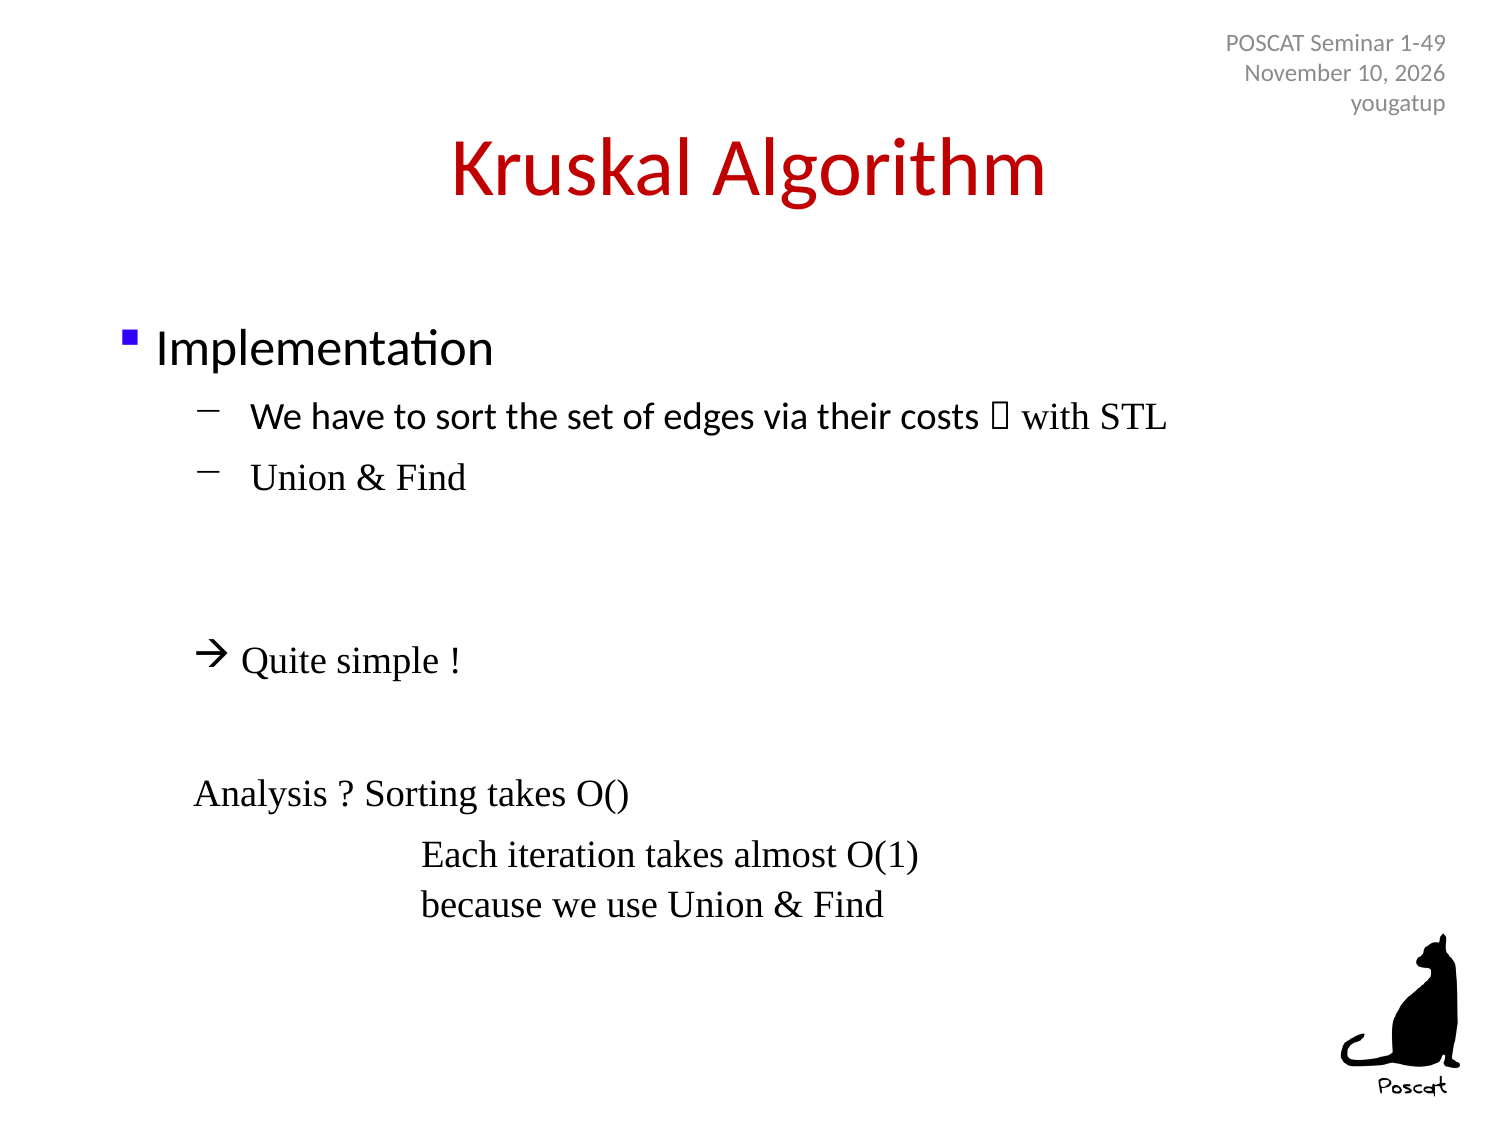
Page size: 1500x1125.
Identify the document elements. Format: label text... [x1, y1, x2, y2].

title Kruskal Algorithm [103, 59, 1397, 278]
picture [1317, 927, 1500, 1103]
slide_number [1123, 29, 1462, 113]
